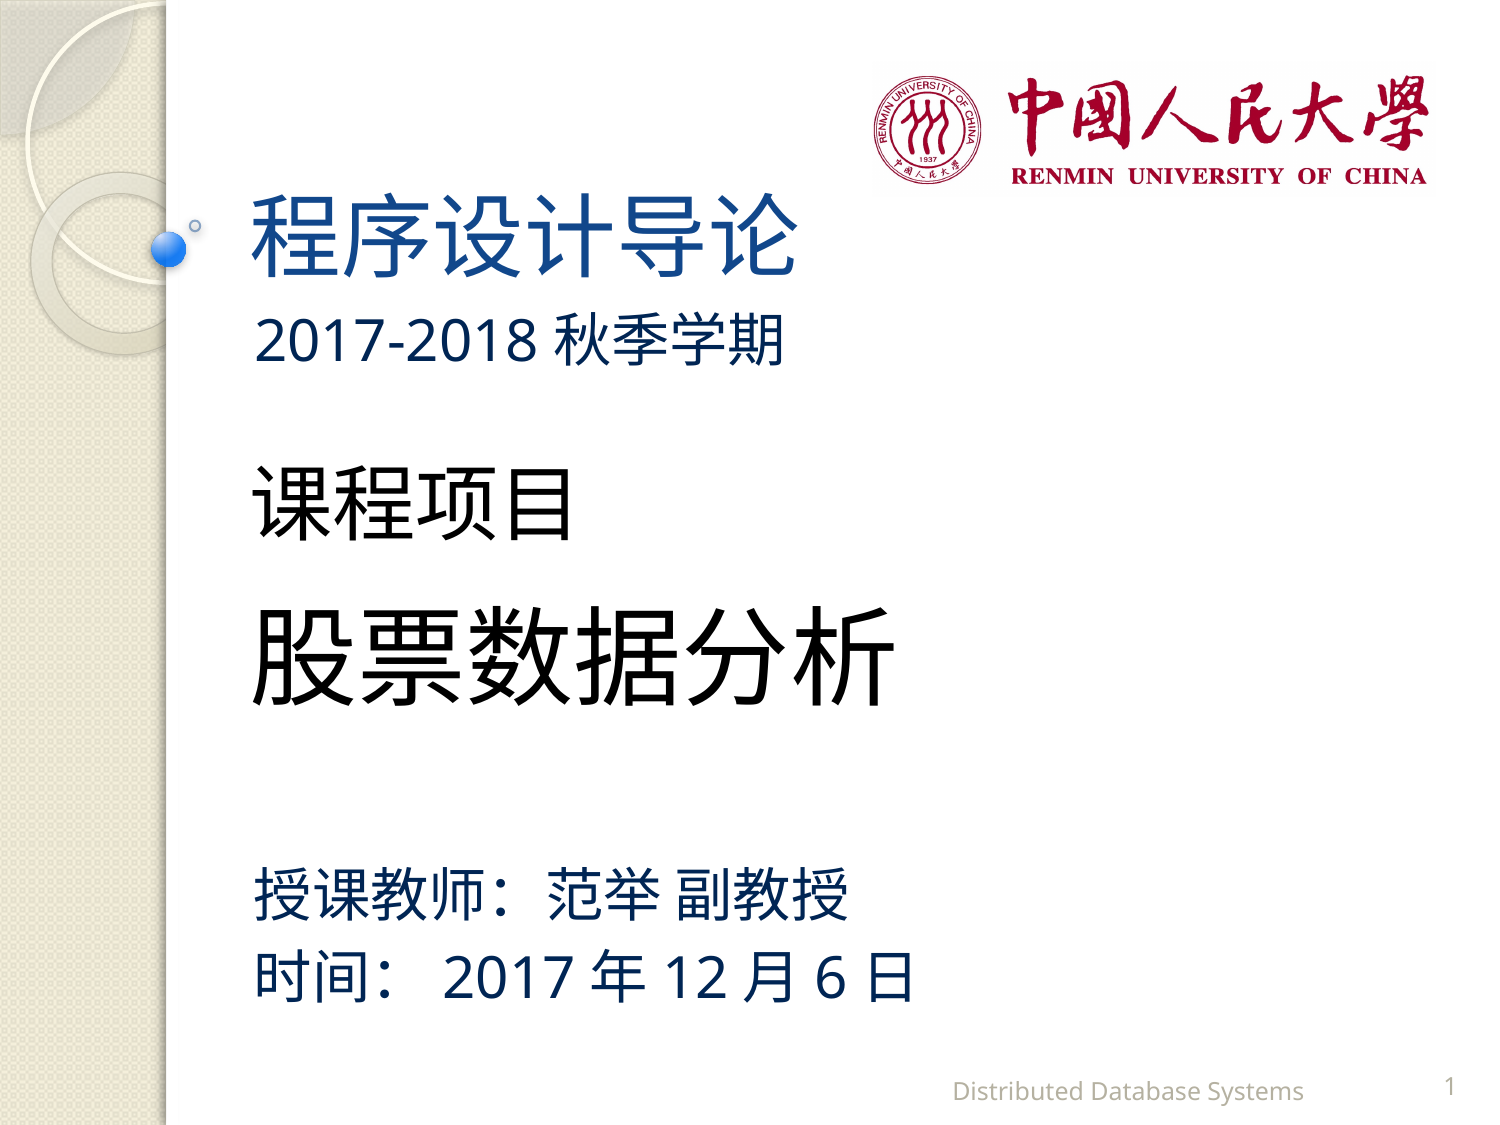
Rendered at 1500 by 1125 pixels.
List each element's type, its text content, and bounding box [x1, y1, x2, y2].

text_box 课程项目 股票数据分析 [234, 444, 1371, 727]
slide_number 1 [1413, 1034, 1488, 1113]
title 程序设计导论 [234, 54, 1450, 297]
text_box 授课教师：范举 副教授 时间：2017年12月6日 [234, 857, 1450, 1035]
footer Distributed Database Systems [937, 1035, 1413, 1113]
picture [872, 61, 1436, 197]
subtitle 2017-2018秋季学期 [234, 303, 1450, 591]
